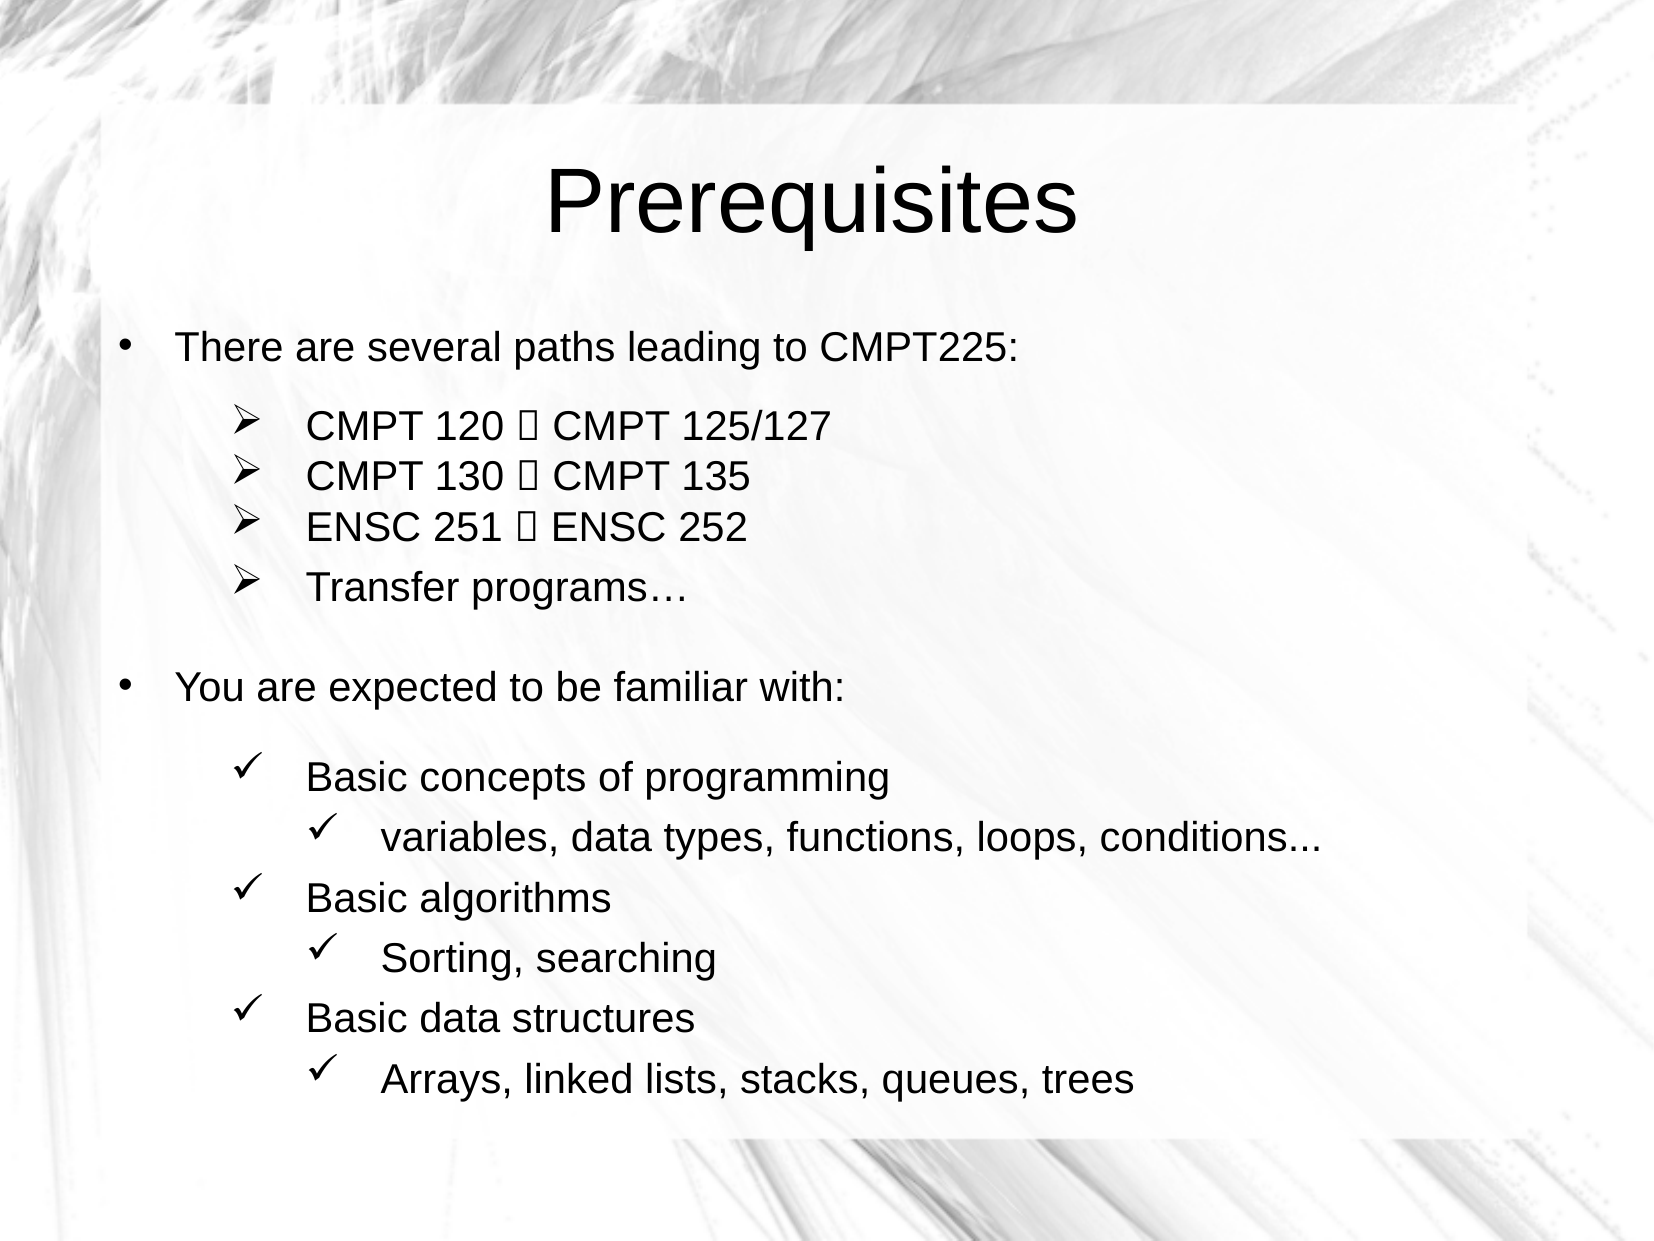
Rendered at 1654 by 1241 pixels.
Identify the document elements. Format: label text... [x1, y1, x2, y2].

picture [0, 0, 1654, 1241]
list There are several paths leading to CMPT225: CMPT 120  CMPT 125/127 CMPT 130  CMPT 135 ENSC 251  ENSC 252 Transfer programs… You are expected to be familiar with: Basic concepts of programming variables, data types, functions, loops, conditions... Basic algorithms Sorting, searching Basic data structures Arrays, linked lists, stacks, queues, trees [118, 319, 1571, 1102]
title Prerequisites [118, 112, 1506, 281]
